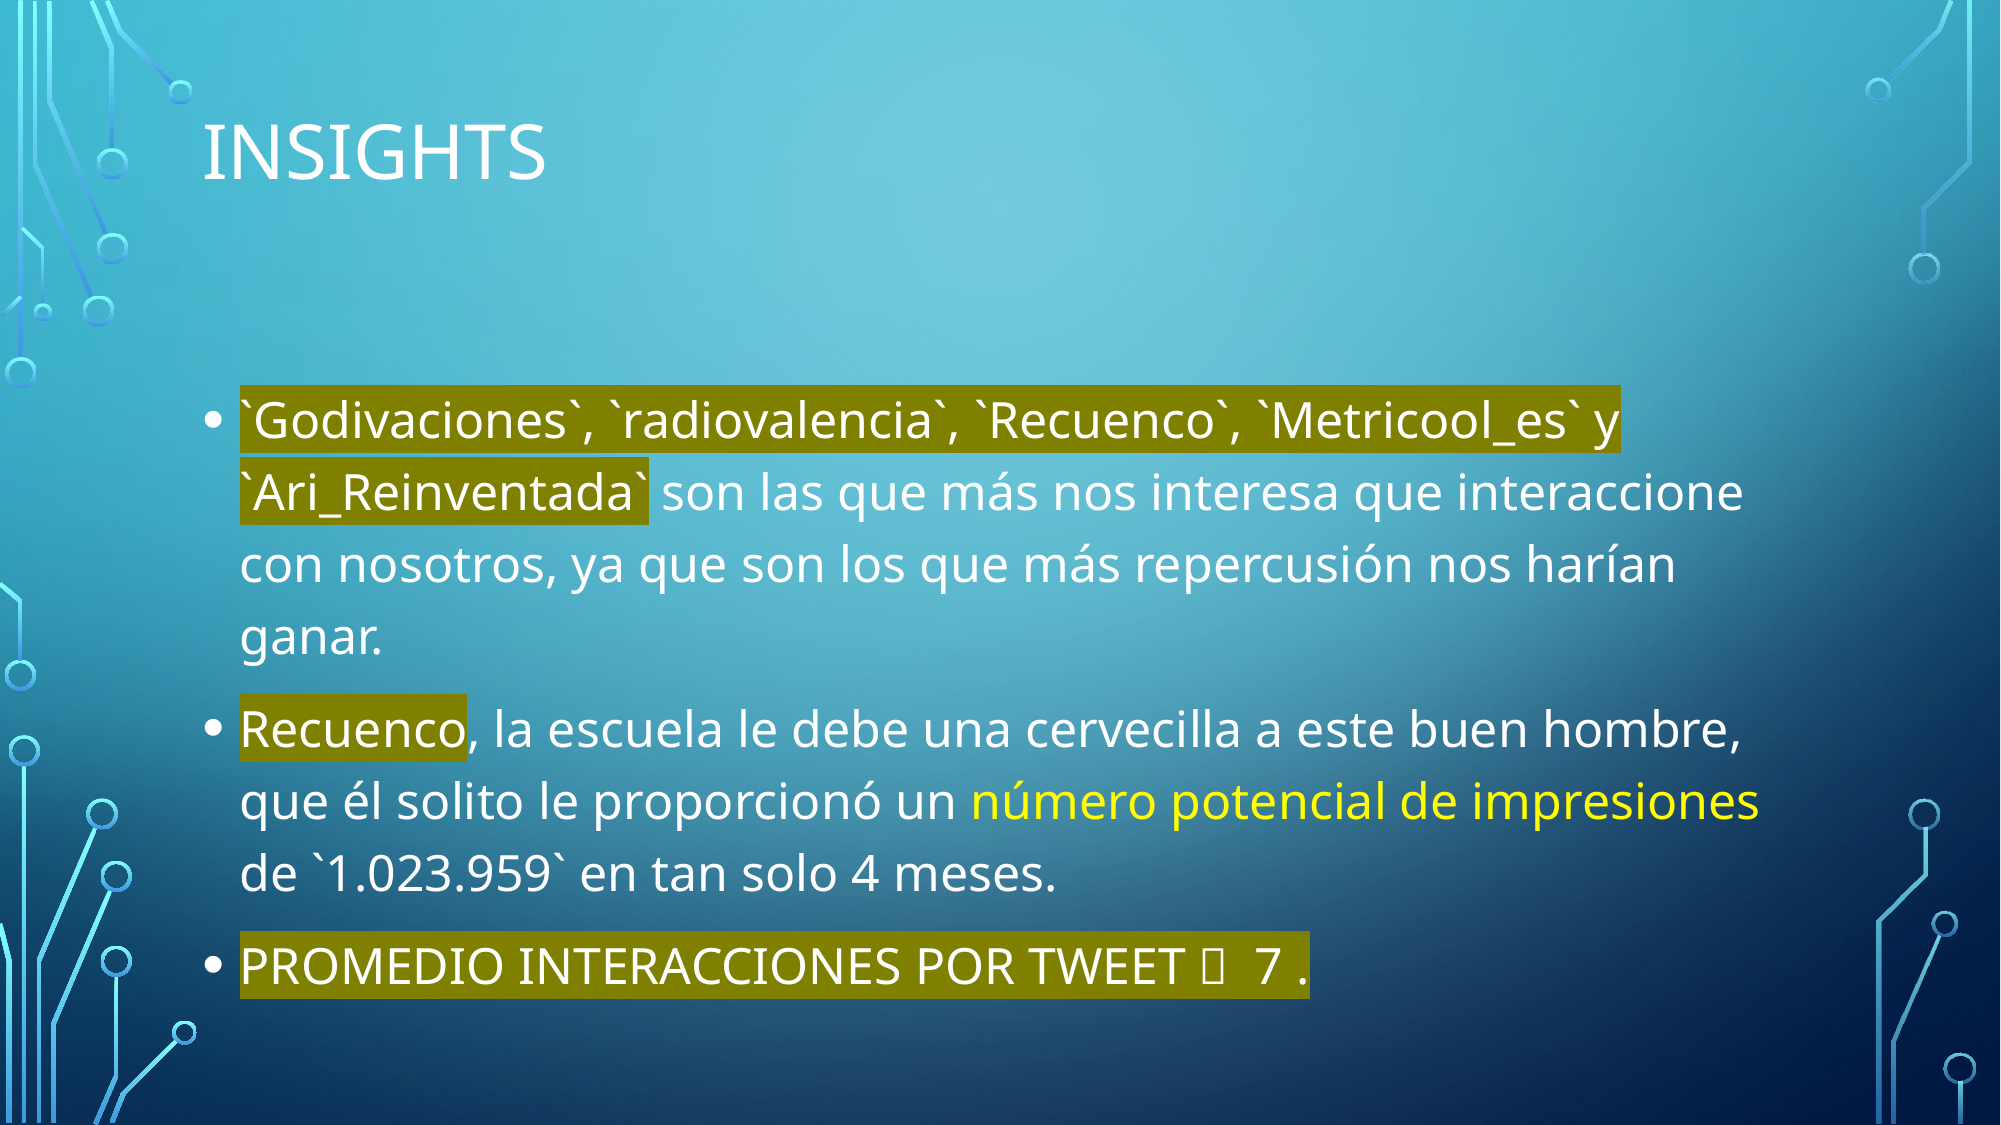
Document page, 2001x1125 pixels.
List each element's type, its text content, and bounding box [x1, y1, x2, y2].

list `Godivaciones`, `radiovalencia`, `Recuenco`, `Metricool_es` y `Ari_Reinventada` son las que más nos interesa que interaccione con nosotros, ya que son los que más repercusión nos harían ganar. Recuenco, la escuela le debe una cervecilla a este buen hombre, que él solito le proporcionó un número potencial de impresiones de `1.023.959` en tan solo 4 meses. PROMEDIO INTERACCIONES POR TWEET  7 . [187, 369, 1813, 950]
title Insights [187, 78, 578, 232]
